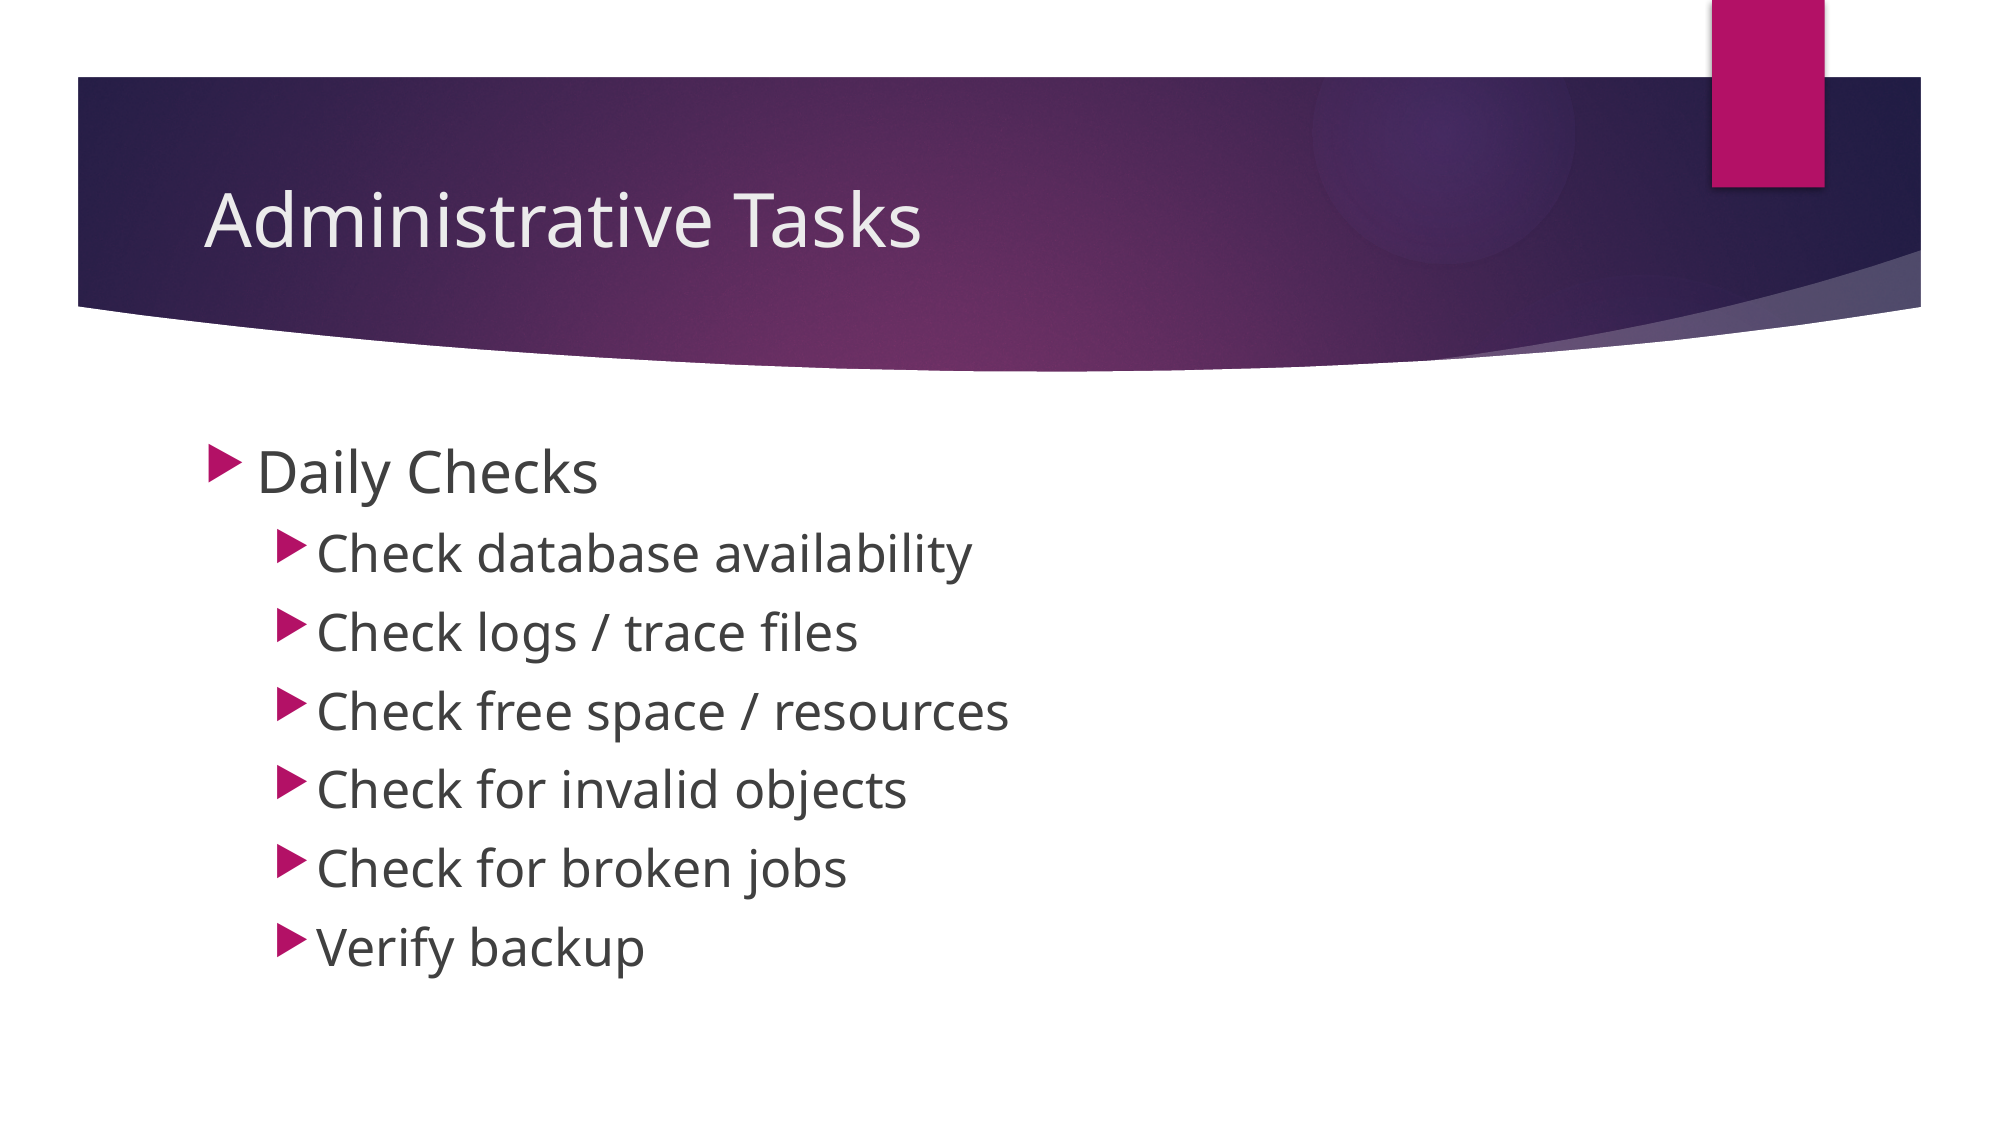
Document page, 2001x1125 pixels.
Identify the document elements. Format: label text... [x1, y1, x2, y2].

list Daily Checks Check database availability Check logs / trace files Check free space / resources Check for invalid objects Check for broken jobs Verify backup [189, 427, 1638, 988]
title Administrative Tasks [189, 159, 1627, 276]
